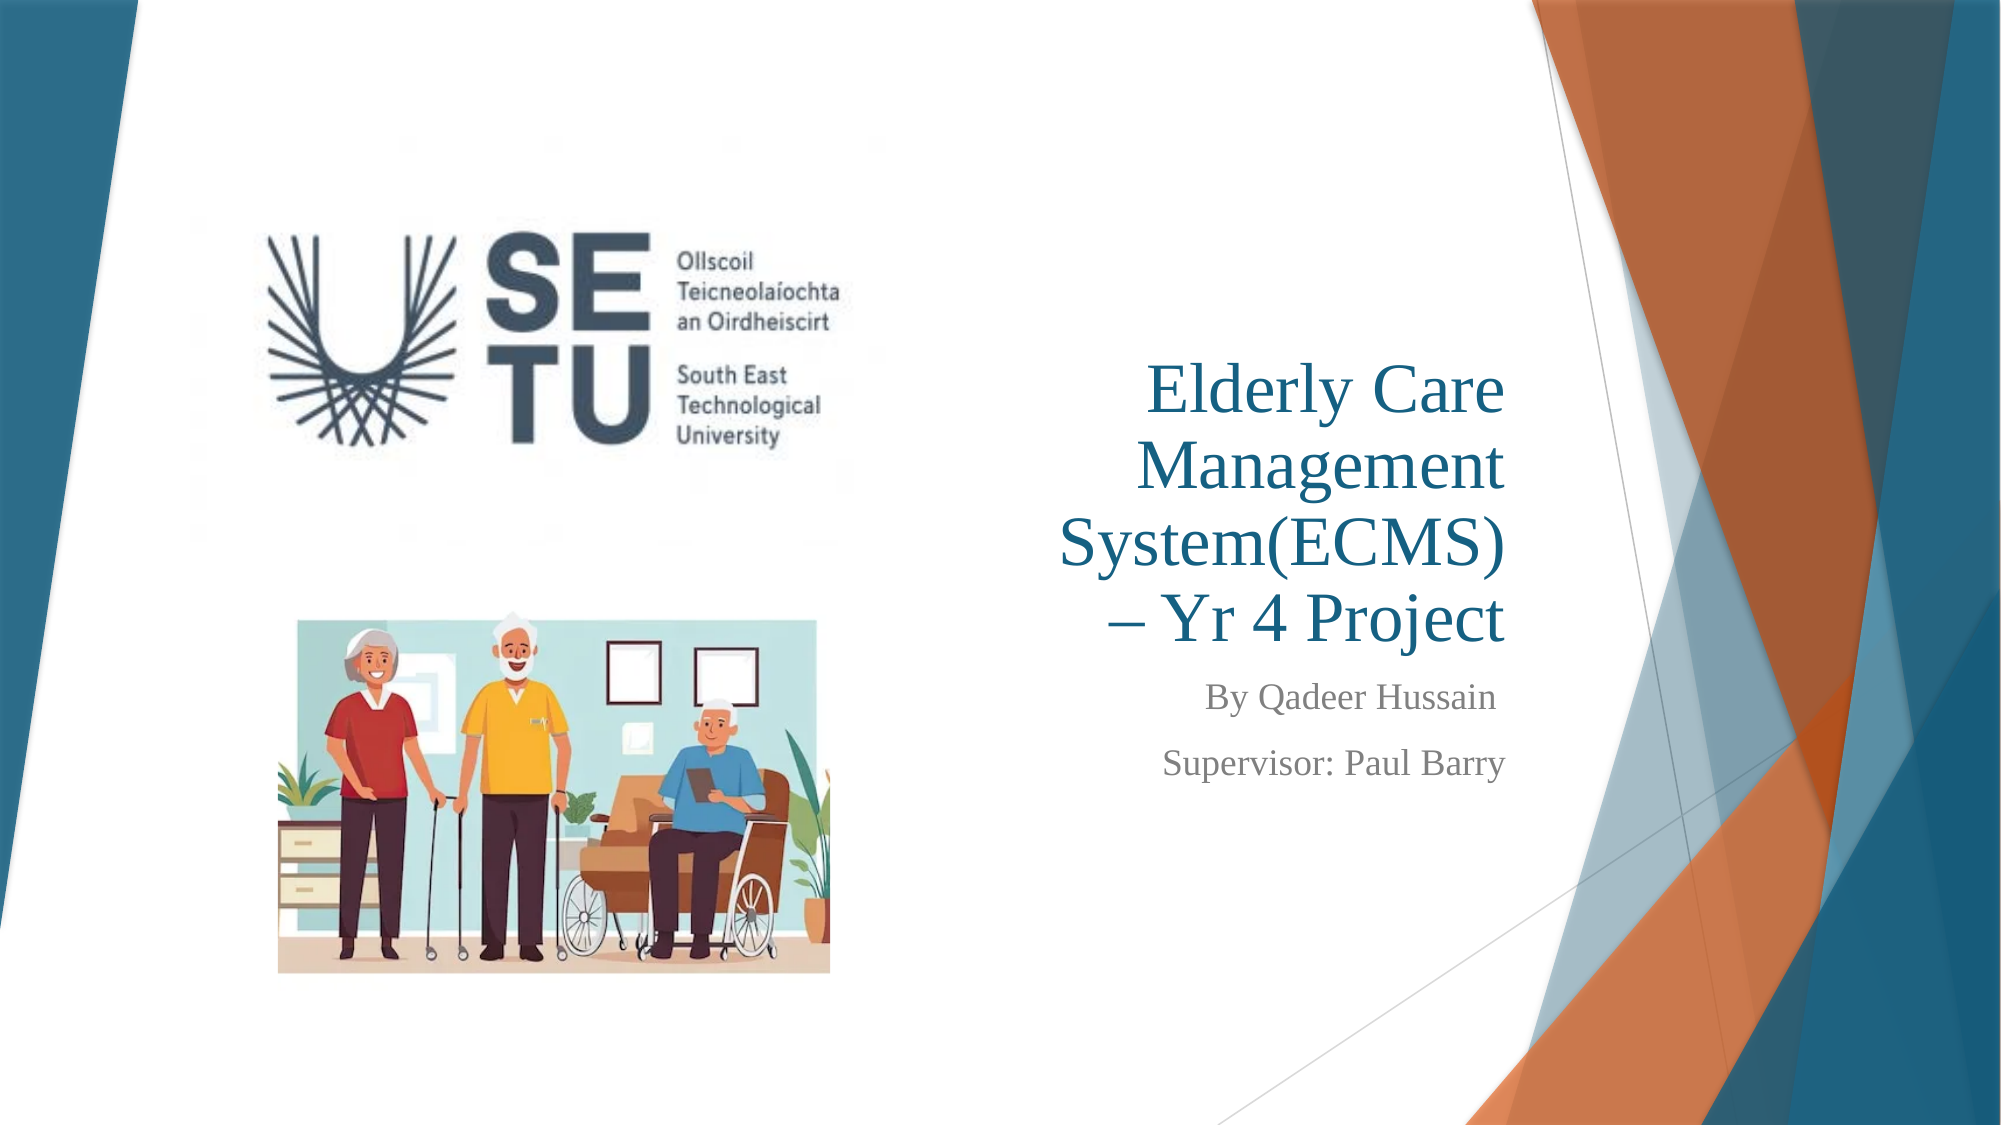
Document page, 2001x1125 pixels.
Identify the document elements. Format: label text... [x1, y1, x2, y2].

title Elderly Care Management System(ECMS) – Yr 4 Project [999, 136, 1522, 664]
picture [277, 582, 831, 992]
subtitle By Qadeer Hussain Supervisor: Paul Barry [999, 664, 1522, 988]
picture [189, 136, 919, 546]
